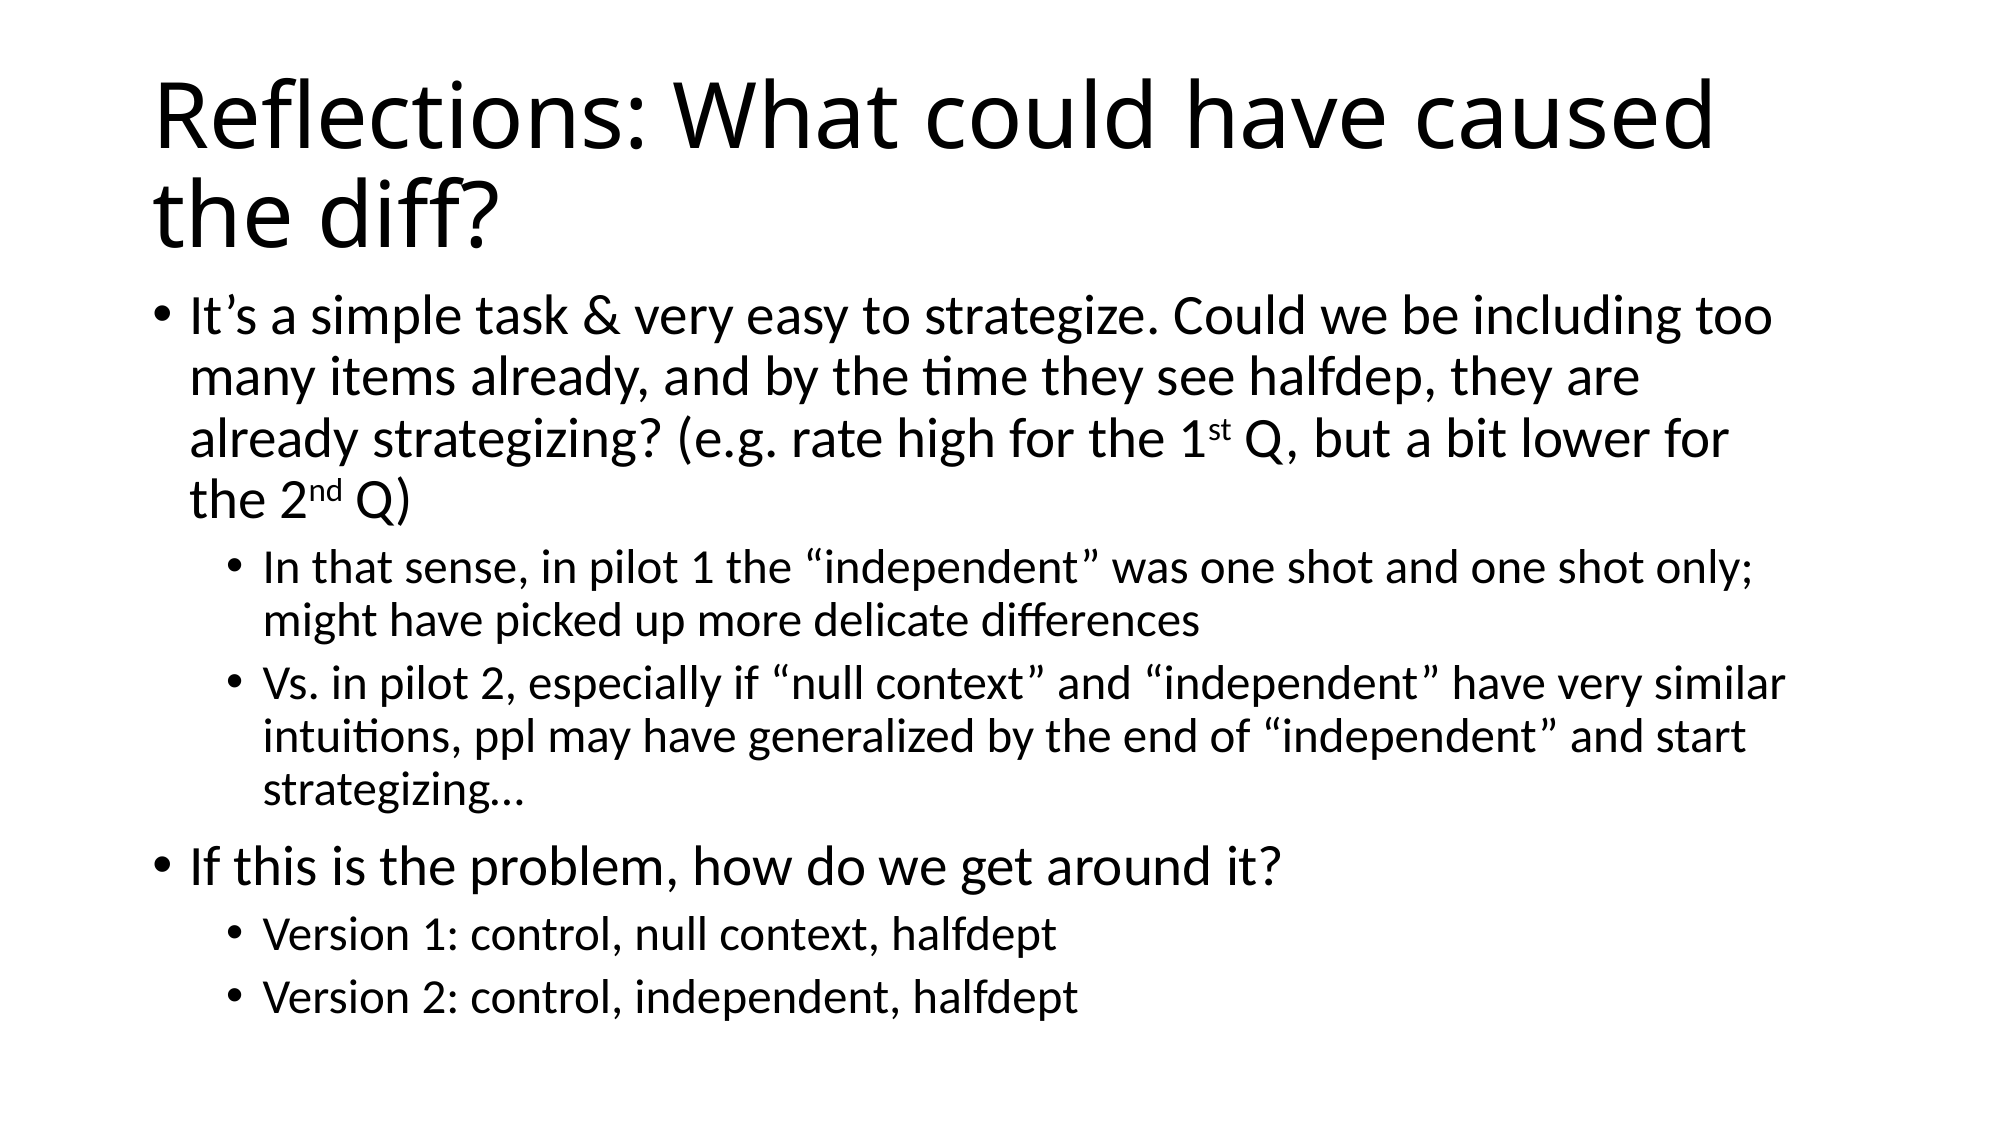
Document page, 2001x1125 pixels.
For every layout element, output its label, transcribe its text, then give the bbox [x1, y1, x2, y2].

list It’s a simple task & very easy to strategize. Could we be including too many items already, and by the time they see halfdep, they are already strategizing? (e.g. rate high for the 1st Q, but a bit lower for the 2nd Q) In that sense, in pilot 1 the “independent” was one shot and one shot only; might have picked up more delicate differences Vs. in pilot 2, especially if “null context” and “independent” have very similar intuitions, ppl may have generalized by the end of “independent” and start strategizing… If this is the problem, how do we get around it? Version 1: control, null context, halfdept Version 2: control, independent, halfdept [137, 277, 1818, 1039]
title Reflections: What could have caused the diff? [137, 59, 1863, 278]
